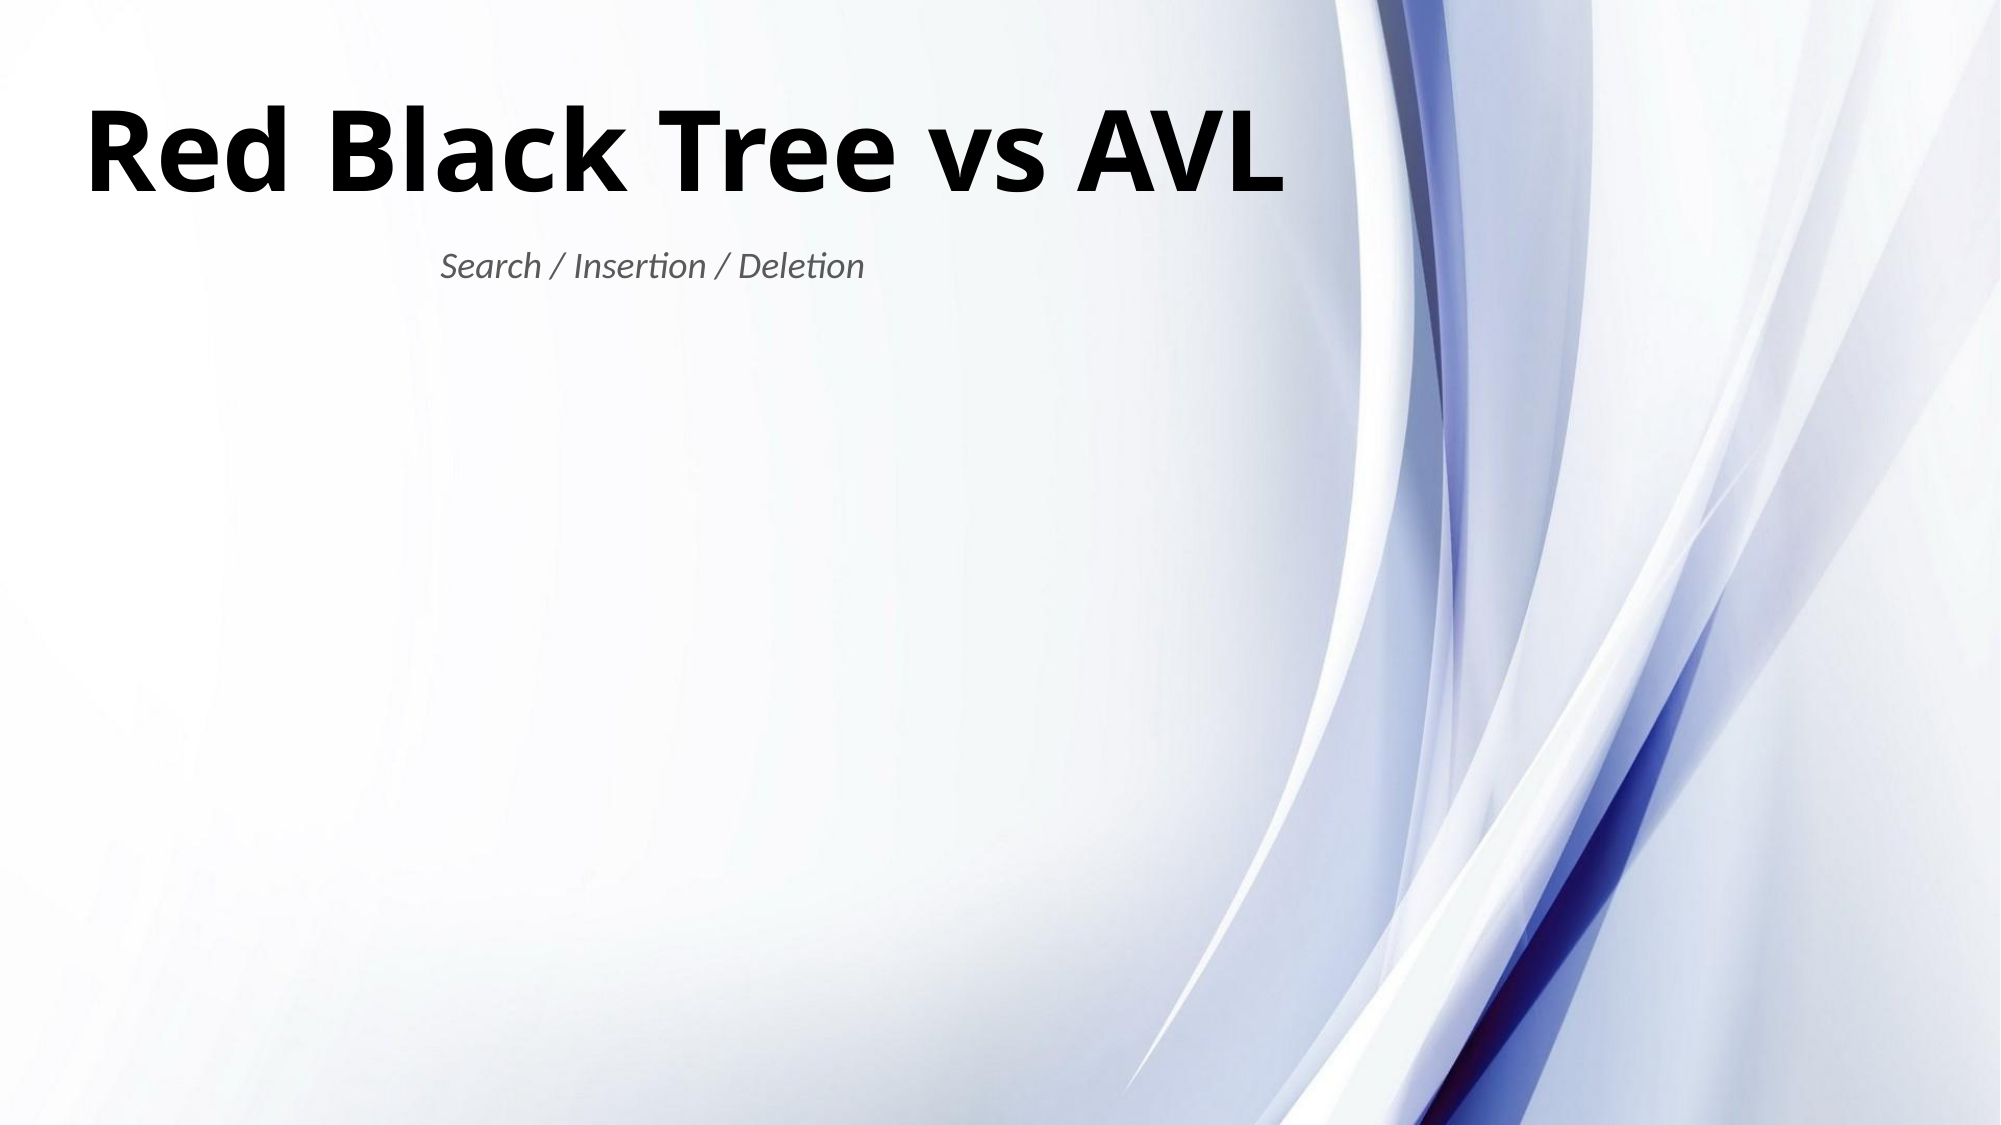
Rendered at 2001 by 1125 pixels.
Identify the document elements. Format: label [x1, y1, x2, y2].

list [0, 0, 2000, 1125]
